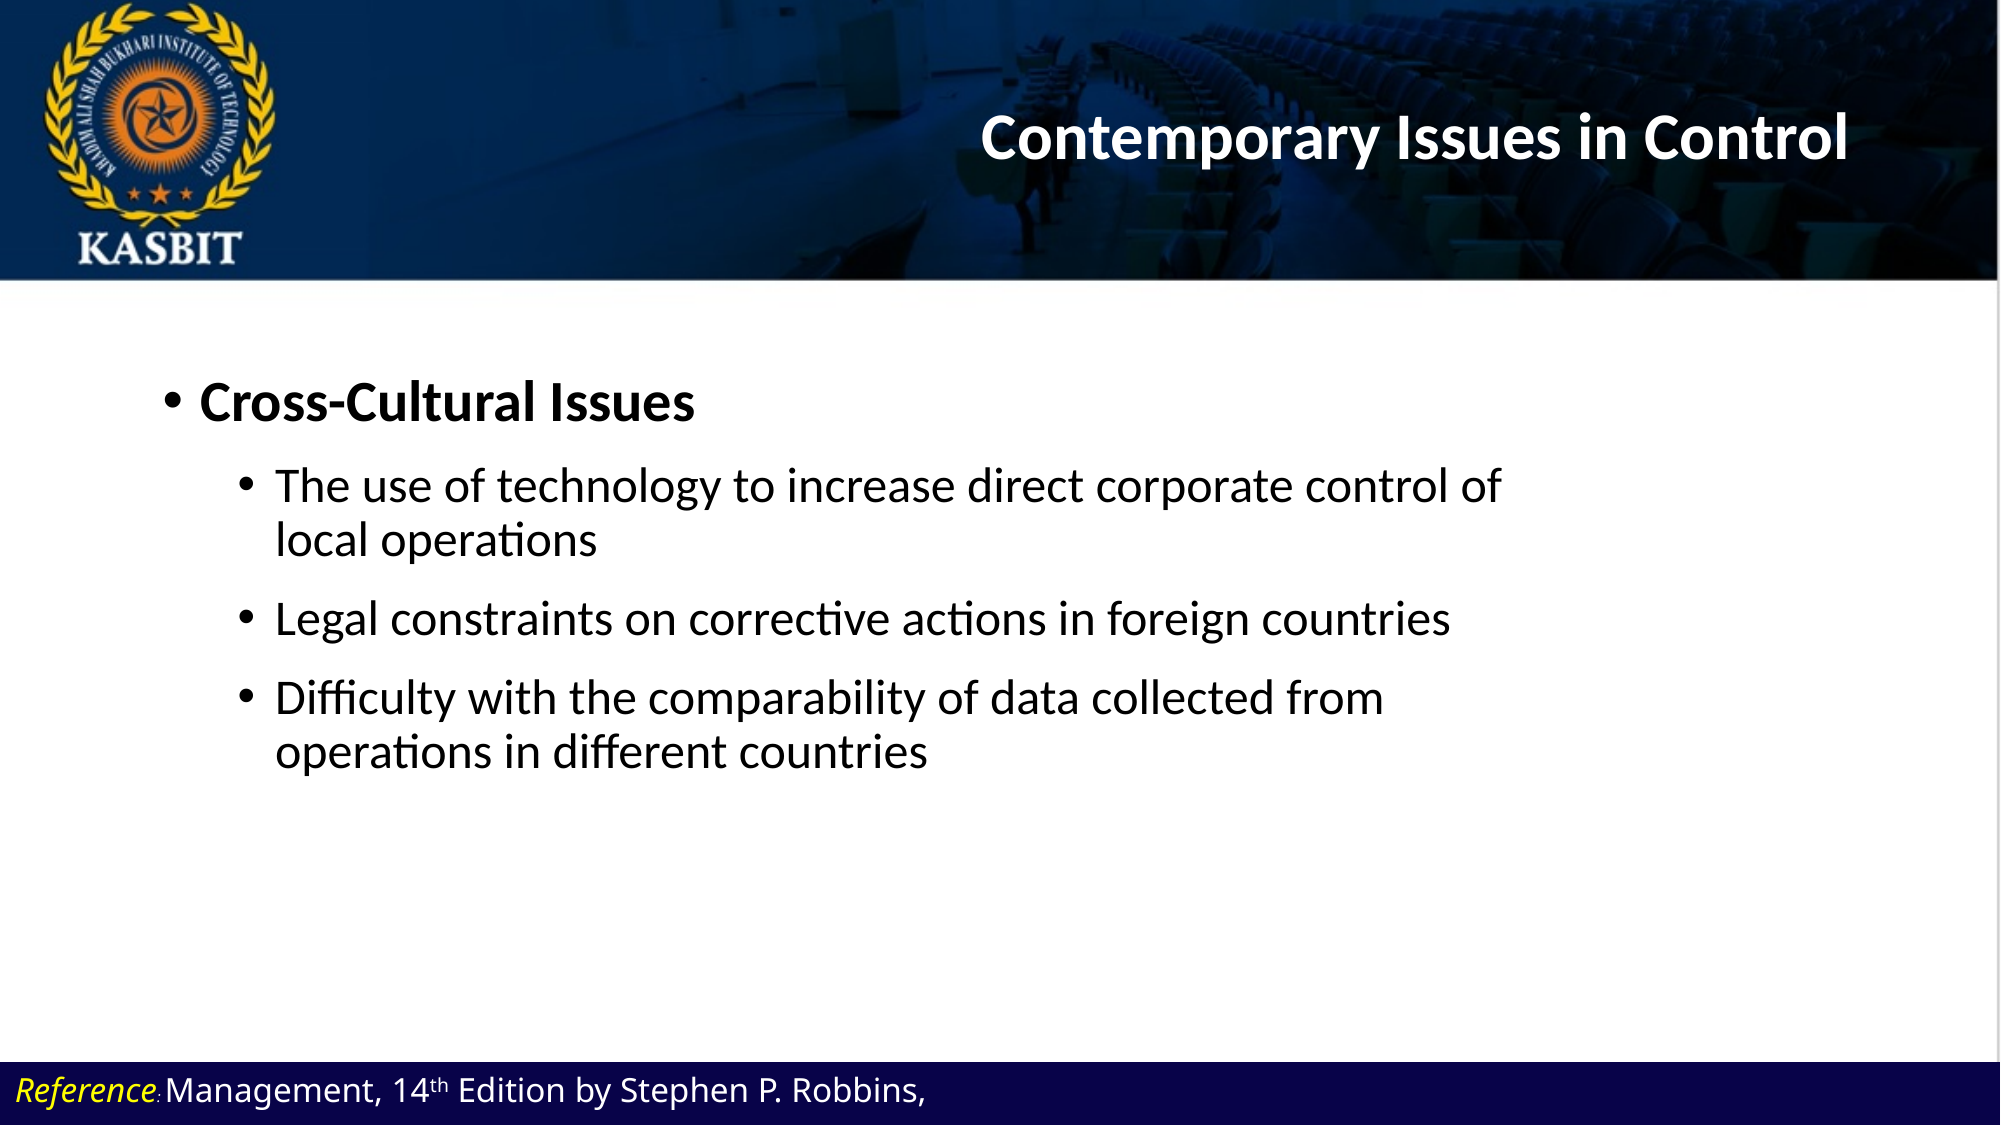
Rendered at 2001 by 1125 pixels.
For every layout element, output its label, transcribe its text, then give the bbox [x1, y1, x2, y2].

list Cross-Cultural Issues The use of technology to increase direct corporate control of local operations Legal constraints on corrective actions in foreign countries Difficulty with the comparability of data collected from operations in different countries [147, 363, 1621, 910]
text_box Reference: Management, 14th Edition by Stephen P. Robbins, [0, 1062, 2000, 1125]
picture [0, 0, 2001, 1125]
title Contemporary Issues in Control [640, 60, 1866, 216]
